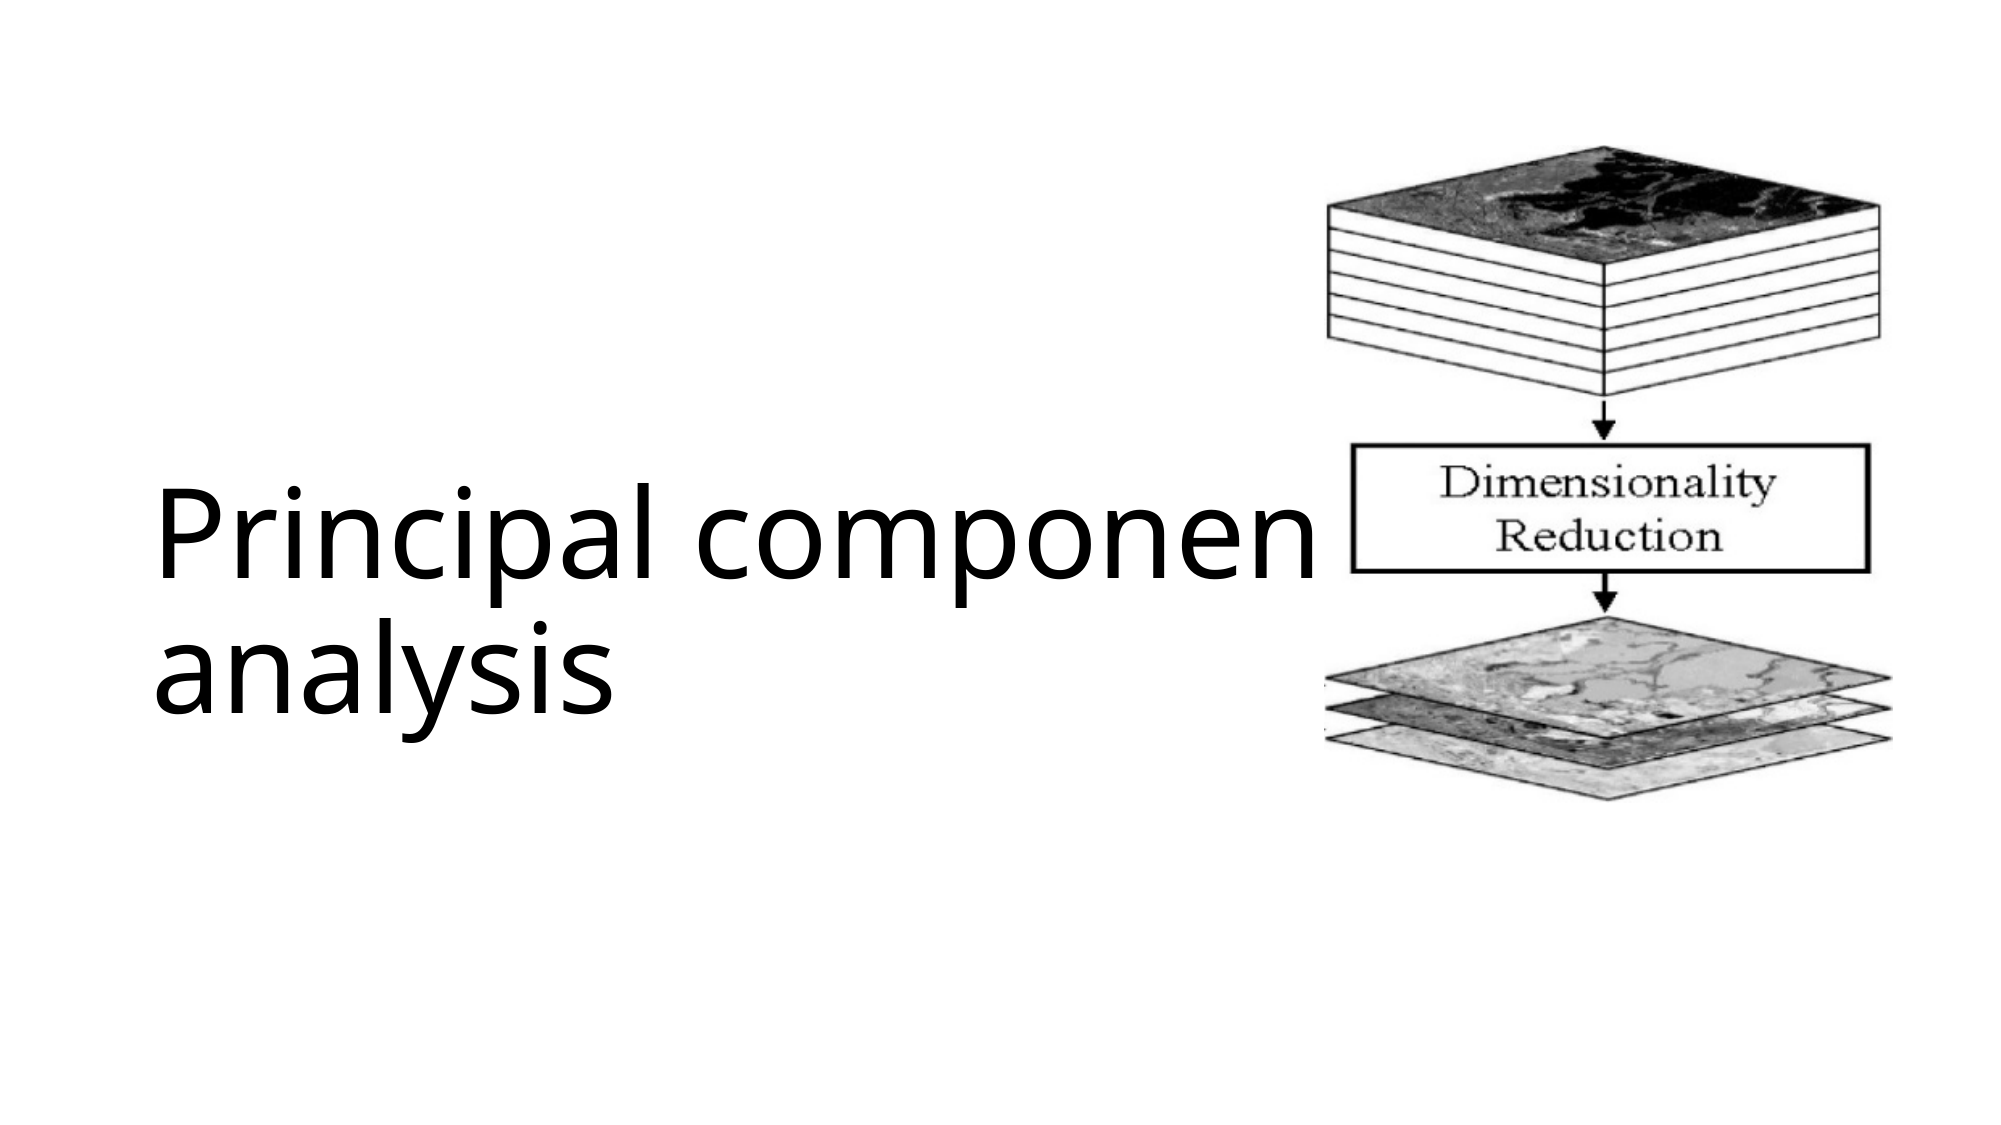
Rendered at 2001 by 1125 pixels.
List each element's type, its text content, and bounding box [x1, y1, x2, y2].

picture [1324, 145, 1893, 803]
title Principal component analysis [136, 280, 1324, 749]
